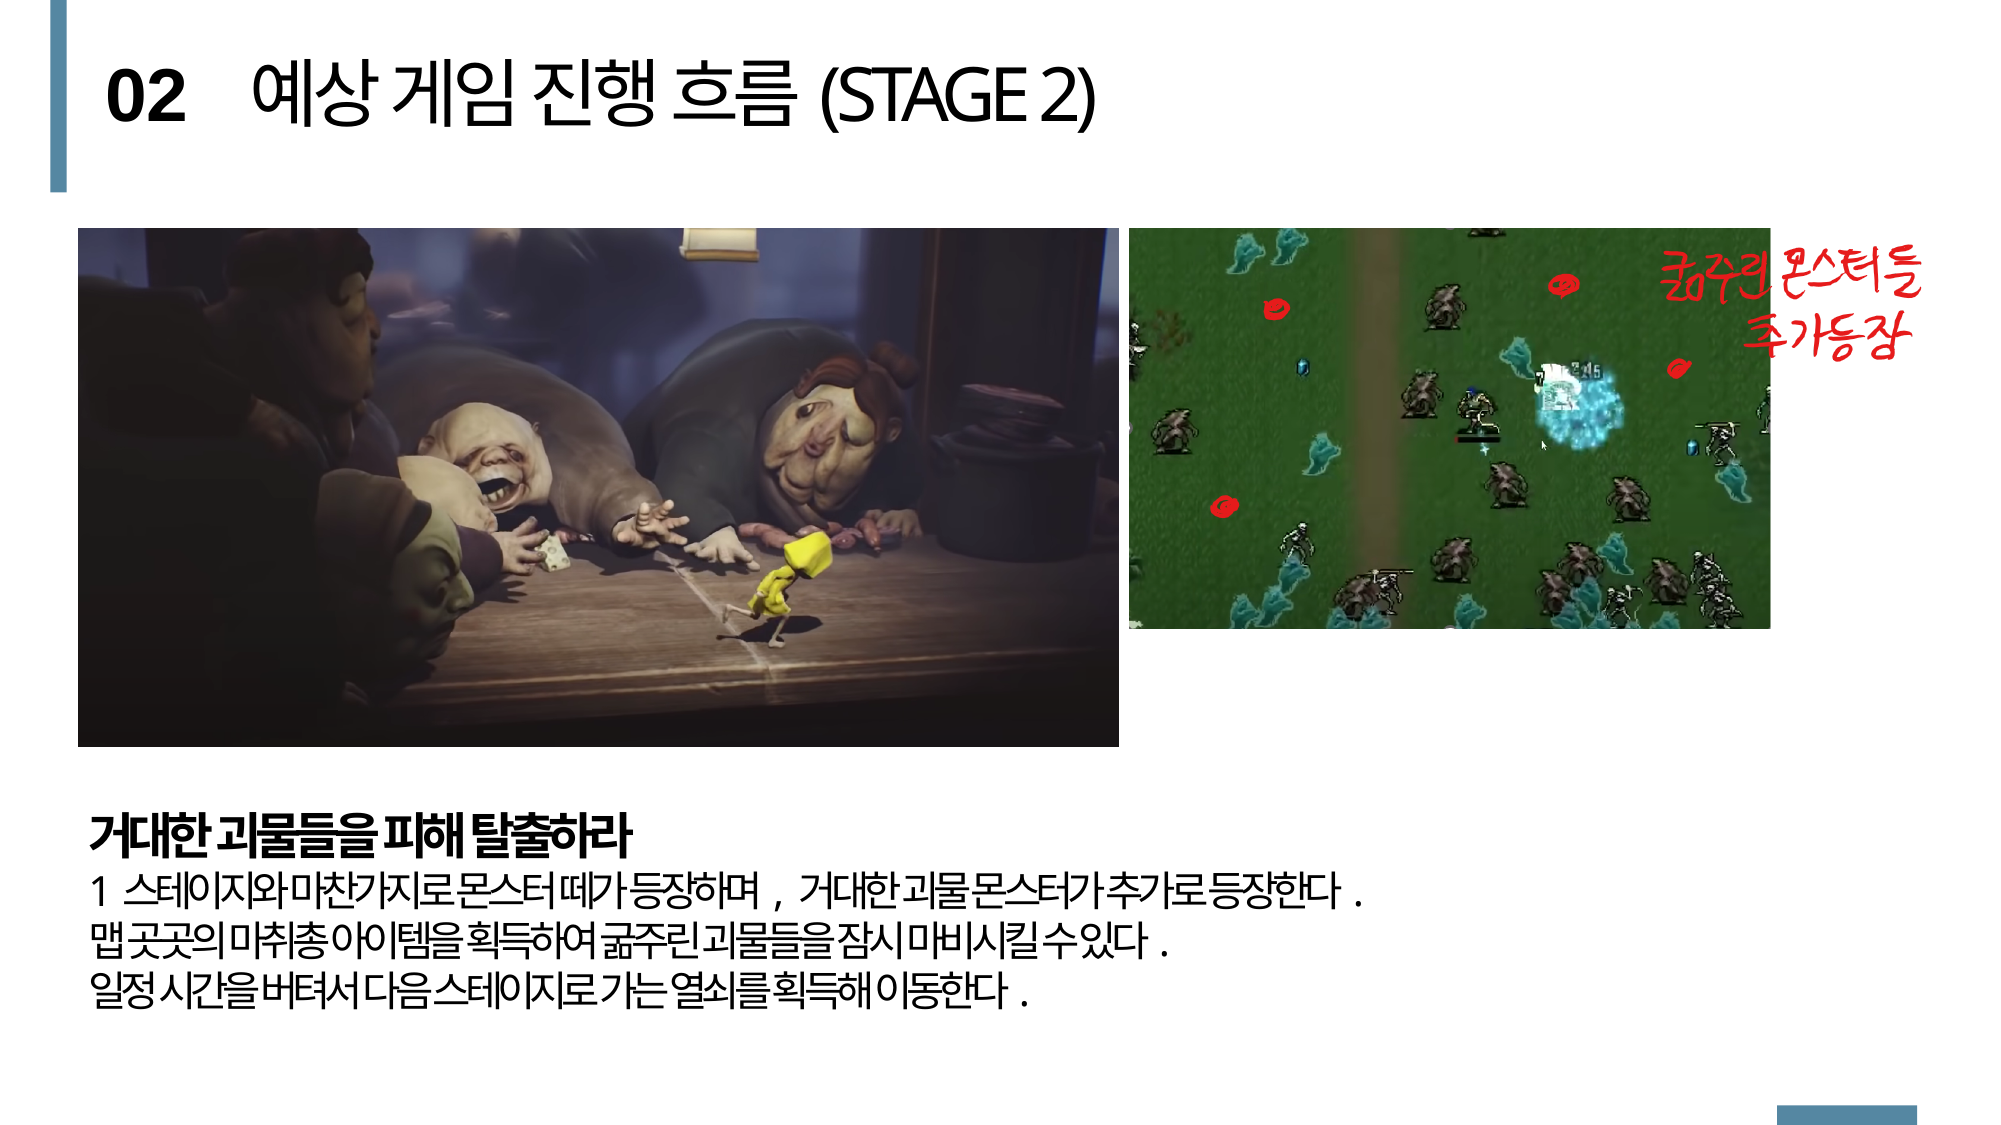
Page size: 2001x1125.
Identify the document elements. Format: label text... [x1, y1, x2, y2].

picture [1129, 228, 1922, 630]
text_box 예상 게임 진행 흐름(STAGE 2) [234, 39, 1113, 144]
text_box 거대한 괴물들을 피해 탈출하라 1스테이지와 마찬가지로 몬스터 떼가 등장하며, 거대한 괴물 몬스터가 추가로 등장한다. 맵 곳곳의 마취총 아이템을 획득하여 굶주린 괴물들을 잠시 마비시킬 수 있다. 일정 시간을 버텨서 다음 스테이지로 가는 열쇠를 획득해 이동한다. [73, 797, 1380, 1022]
text_box 02 [90, 39, 204, 144]
text_box [1776, 1104, 1918, 1125]
text_box [49, 0, 68, 193]
picture [78, 228, 1120, 748]
